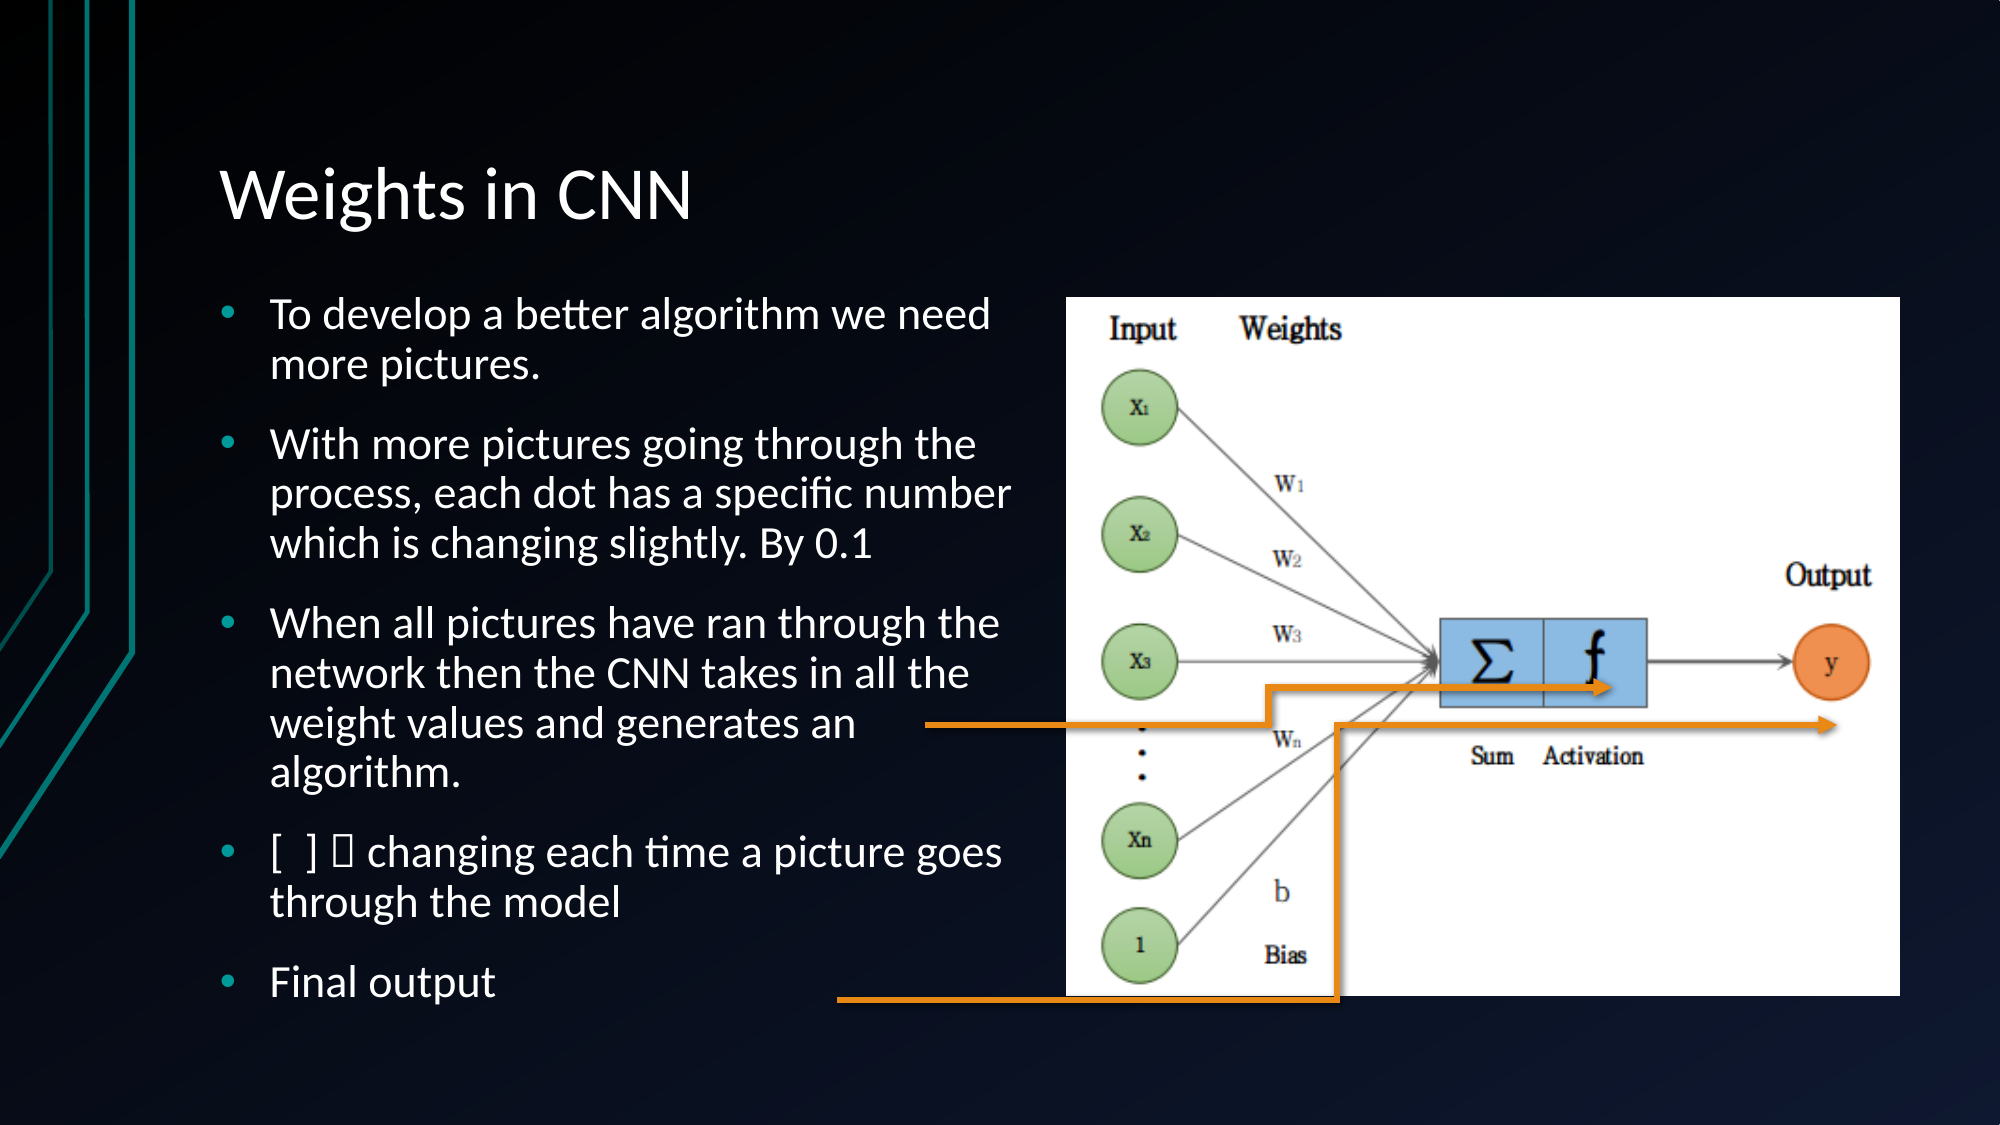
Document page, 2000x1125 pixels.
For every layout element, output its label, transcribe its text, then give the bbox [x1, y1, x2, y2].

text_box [924, 687, 1613, 721]
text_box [836, 724, 1838, 1001]
picture [1066, 296, 1900, 996]
title Weights in CNN [199, 45, 1900, 246]
